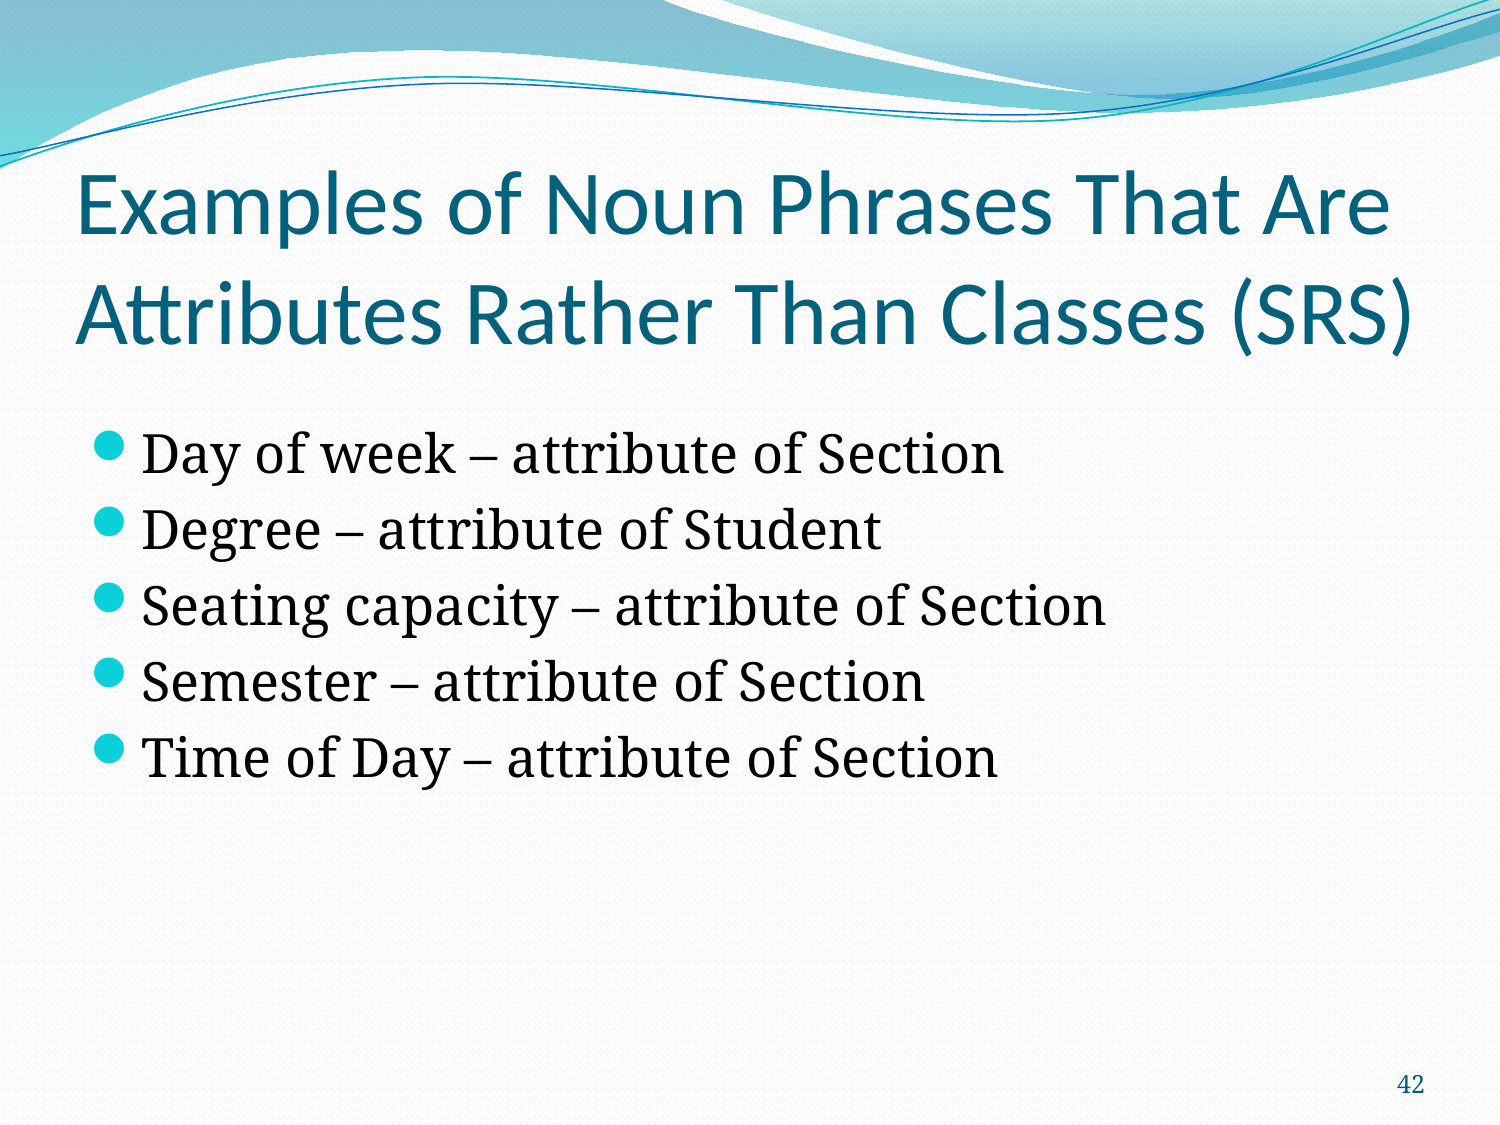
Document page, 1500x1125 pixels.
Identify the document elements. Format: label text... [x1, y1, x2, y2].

title Examples of Noun Phrases That Are Attributes Rather Than Classes (SRS) [75, 174, 1425, 363]
list Day of week – attribute of Section Degree – attribute of Student Seating capacity – attribute of Section Semester – attribute of Section Time of Day – attribute of Section [75, 412, 1425, 1125]
slide_number 42 [1299, 1042, 1425, 1103]
